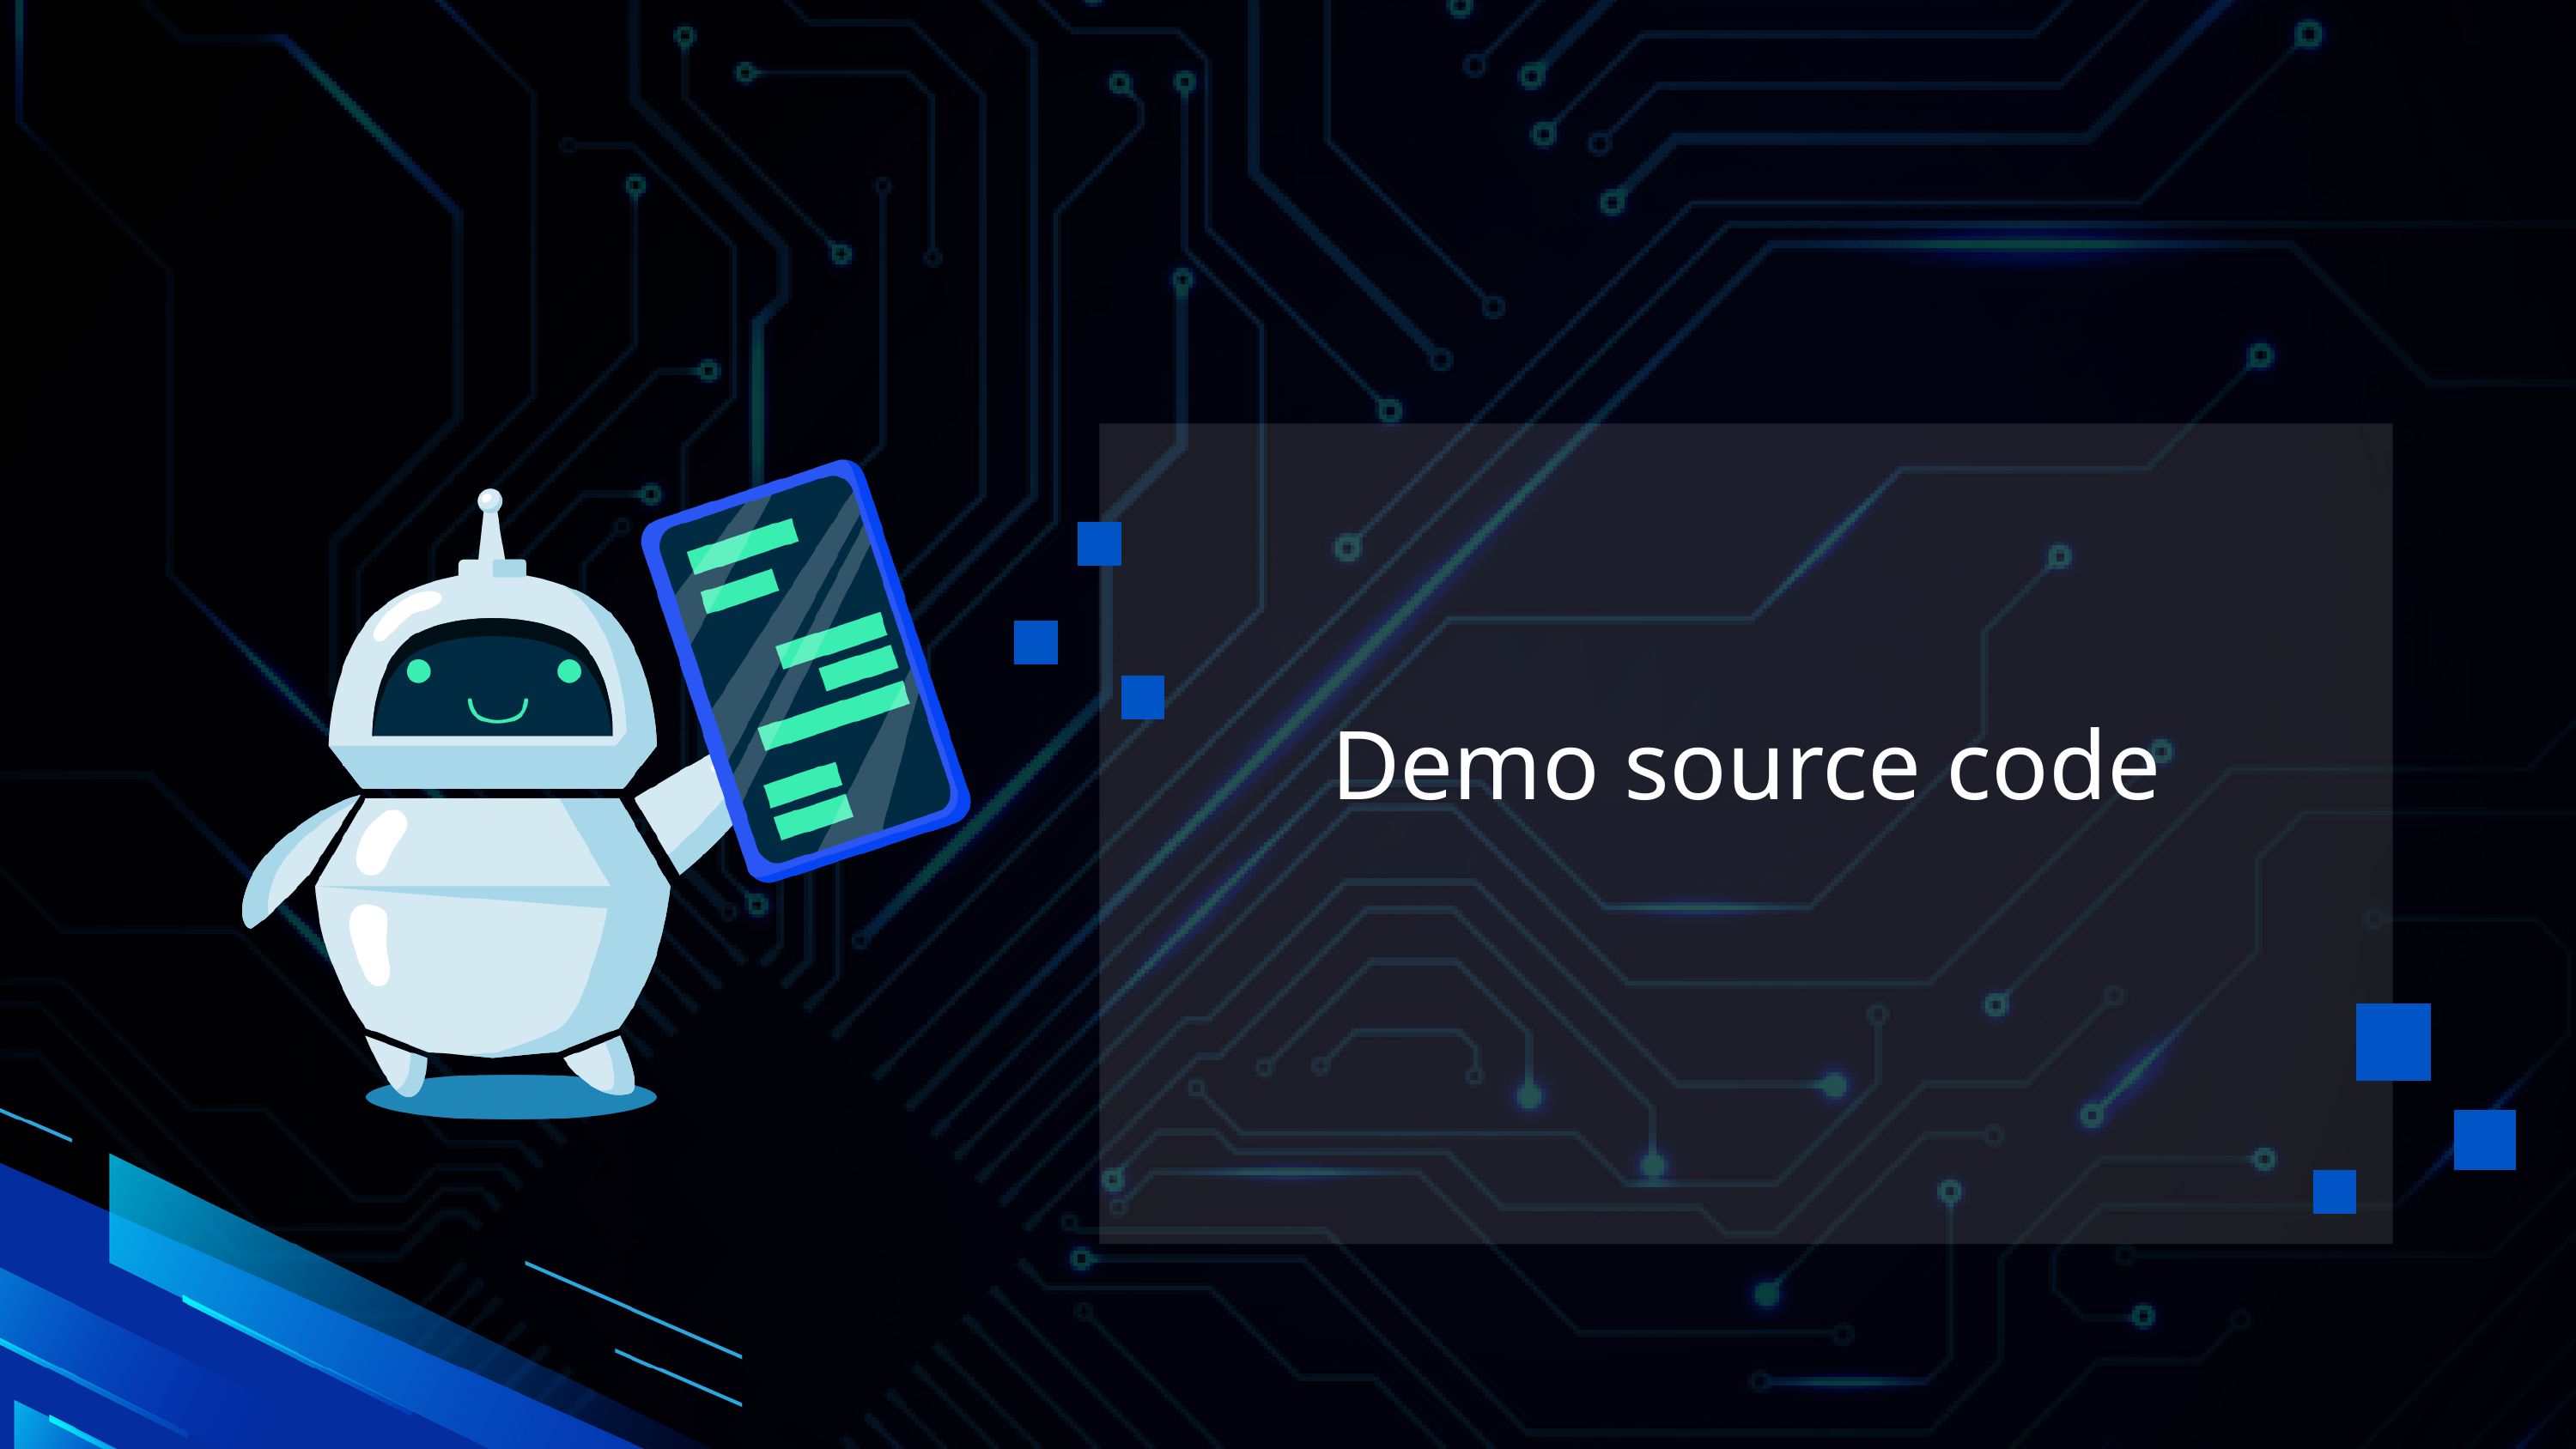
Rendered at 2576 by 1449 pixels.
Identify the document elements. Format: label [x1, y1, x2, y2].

text_box [0, 996, 743, 1449]
text_box [2312, 1170, 2357, 1215]
text_box [2454, 1108, 2516, 1172]
text_box [2354, 1004, 2433, 1080]
text_box [229, 457, 973, 1119]
text_box [1099, 423, 2393, 1245]
text_box [1077, 522, 1122, 567]
text_box [1013, 620, 1059, 664]
text_box [0, 0, 2576, 1449]
text_box [1121, 675, 1165, 719]
